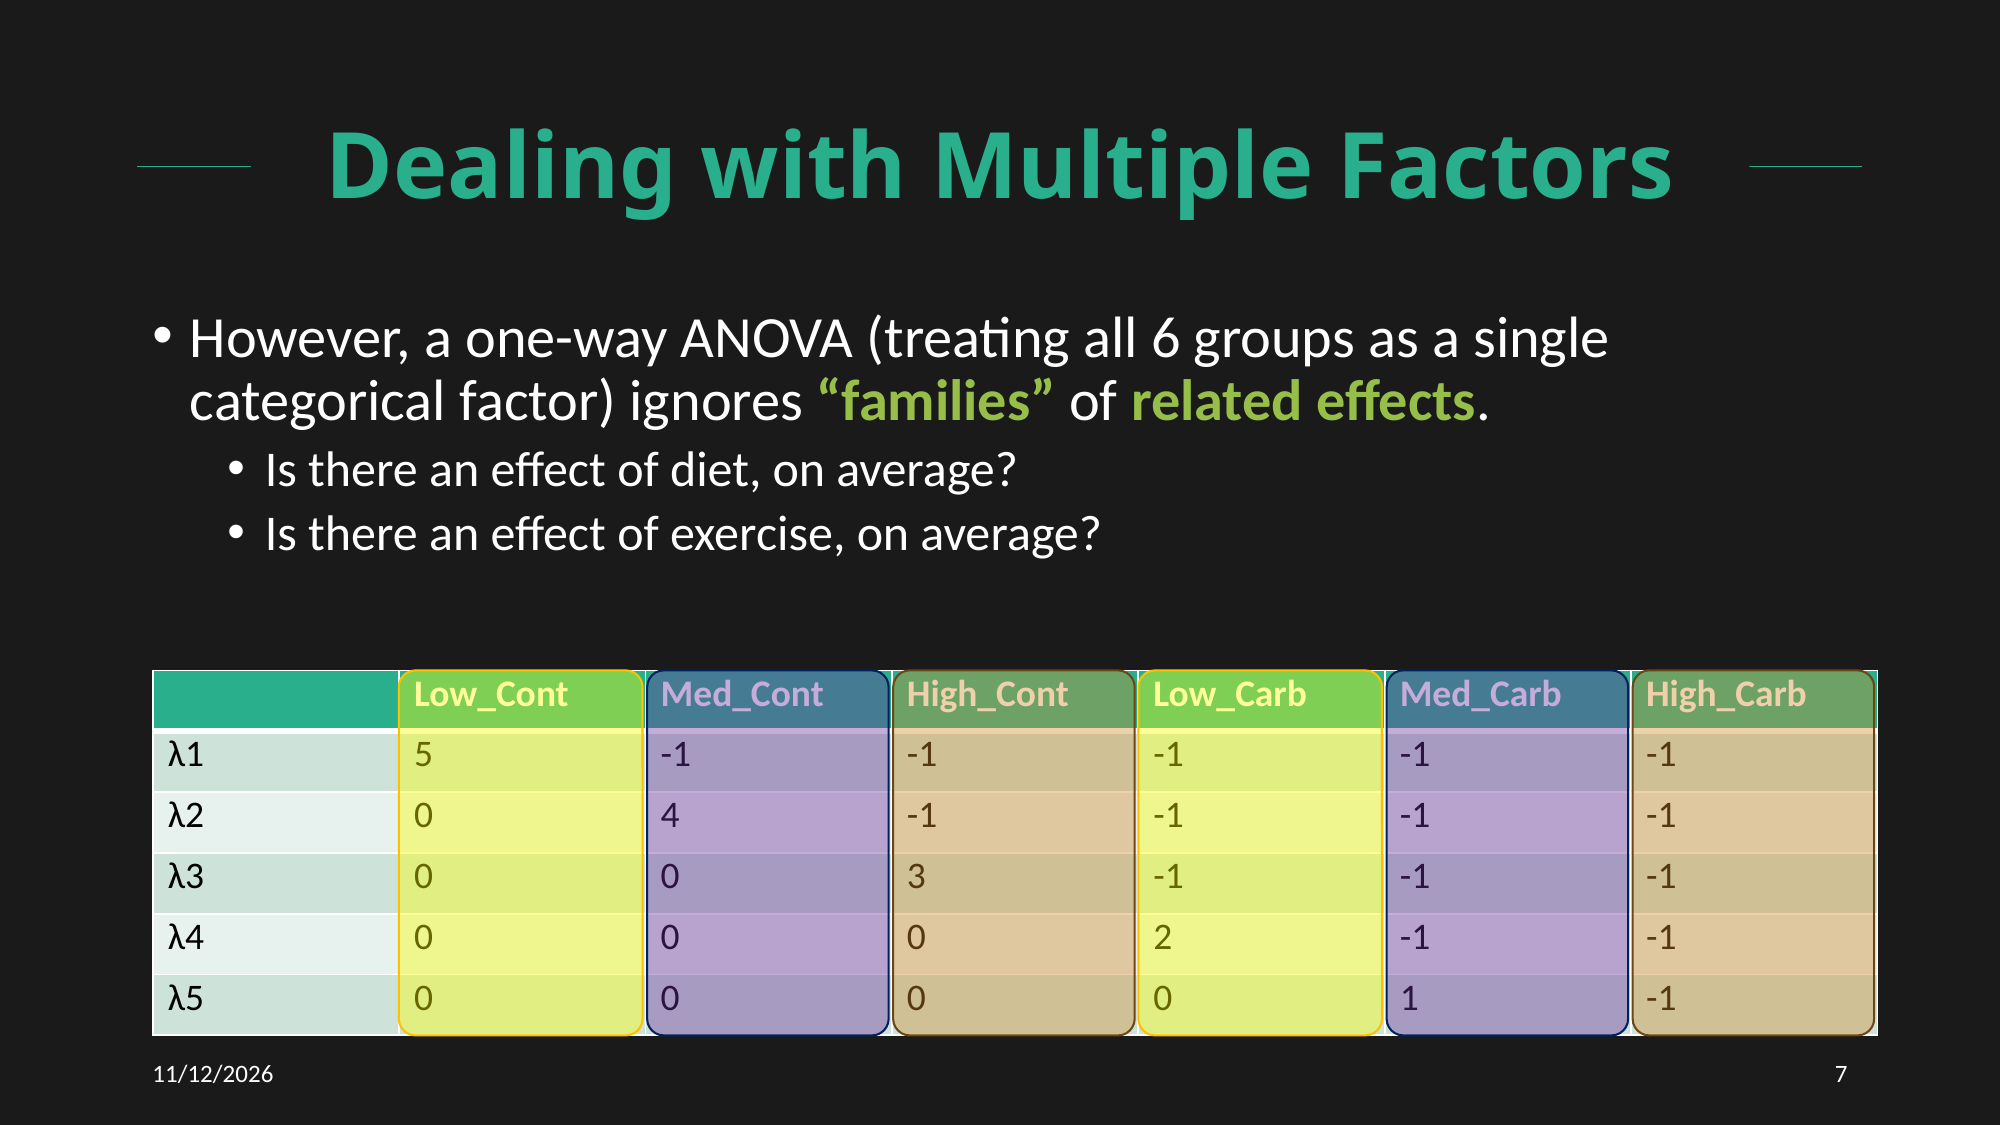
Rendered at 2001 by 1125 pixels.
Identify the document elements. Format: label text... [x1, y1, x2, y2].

table_cell 0 [637, 975, 645, 1034]
table_header Low_Cont [636, 671, 645, 728]
text_box [1137, 669, 1384, 1037]
table_cell 0 [646, 1025, 653, 1034]
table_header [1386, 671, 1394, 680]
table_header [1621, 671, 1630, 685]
slide_number 7 [1412, 1042, 1863, 1103]
table_cell λ3 [154, 854, 397, 913]
title Dealing with Multiple Factors [251, 59, 1750, 278]
table_cell -1 [1632, 1026, 1639, 1034]
table_header Med_Cont [882, 671, 891, 728]
table_header [154, 671, 398, 728]
text_box [1385, 669, 1630, 1037]
table_cell 0 [883, 975, 891, 1034]
table_cell 1 [1622, 1021, 1630, 1034]
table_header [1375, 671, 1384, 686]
table_cell -1 [1868, 975, 1877, 1034]
table_cell 1 [1386, 1026, 1393, 1034]
table_cell λ4 [154, 915, 397, 974]
table_cell 0 [1129, 975, 1137, 1034]
table_cell 0 [1376, 1020, 1384, 1034]
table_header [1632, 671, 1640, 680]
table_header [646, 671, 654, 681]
list However, a one-way ANOVA (treating all 6 groups as a single categorical factor) ignores “families” of related effects. Is there an effect of diet, on average? Is there an effect of exercise, on average? [137, 299, 1863, 1014]
table_header High_Carb [1867, 671, 1877, 728]
text_box [397, 669, 644, 1037]
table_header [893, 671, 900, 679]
table_cell λ2 [154, 793, 397, 852]
table_cell 0 [893, 1027, 899, 1034]
text_box [892, 669, 1136, 1037]
table_header High_Cont [1128, 671, 1137, 728]
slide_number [137, 1042, 588, 1103]
table_cell λ5 [154, 975, 398, 1034]
text_box [646, 669, 890, 1037]
table_cell λ1 [154, 734, 397, 791]
text_box [1631, 669, 1876, 1037]
